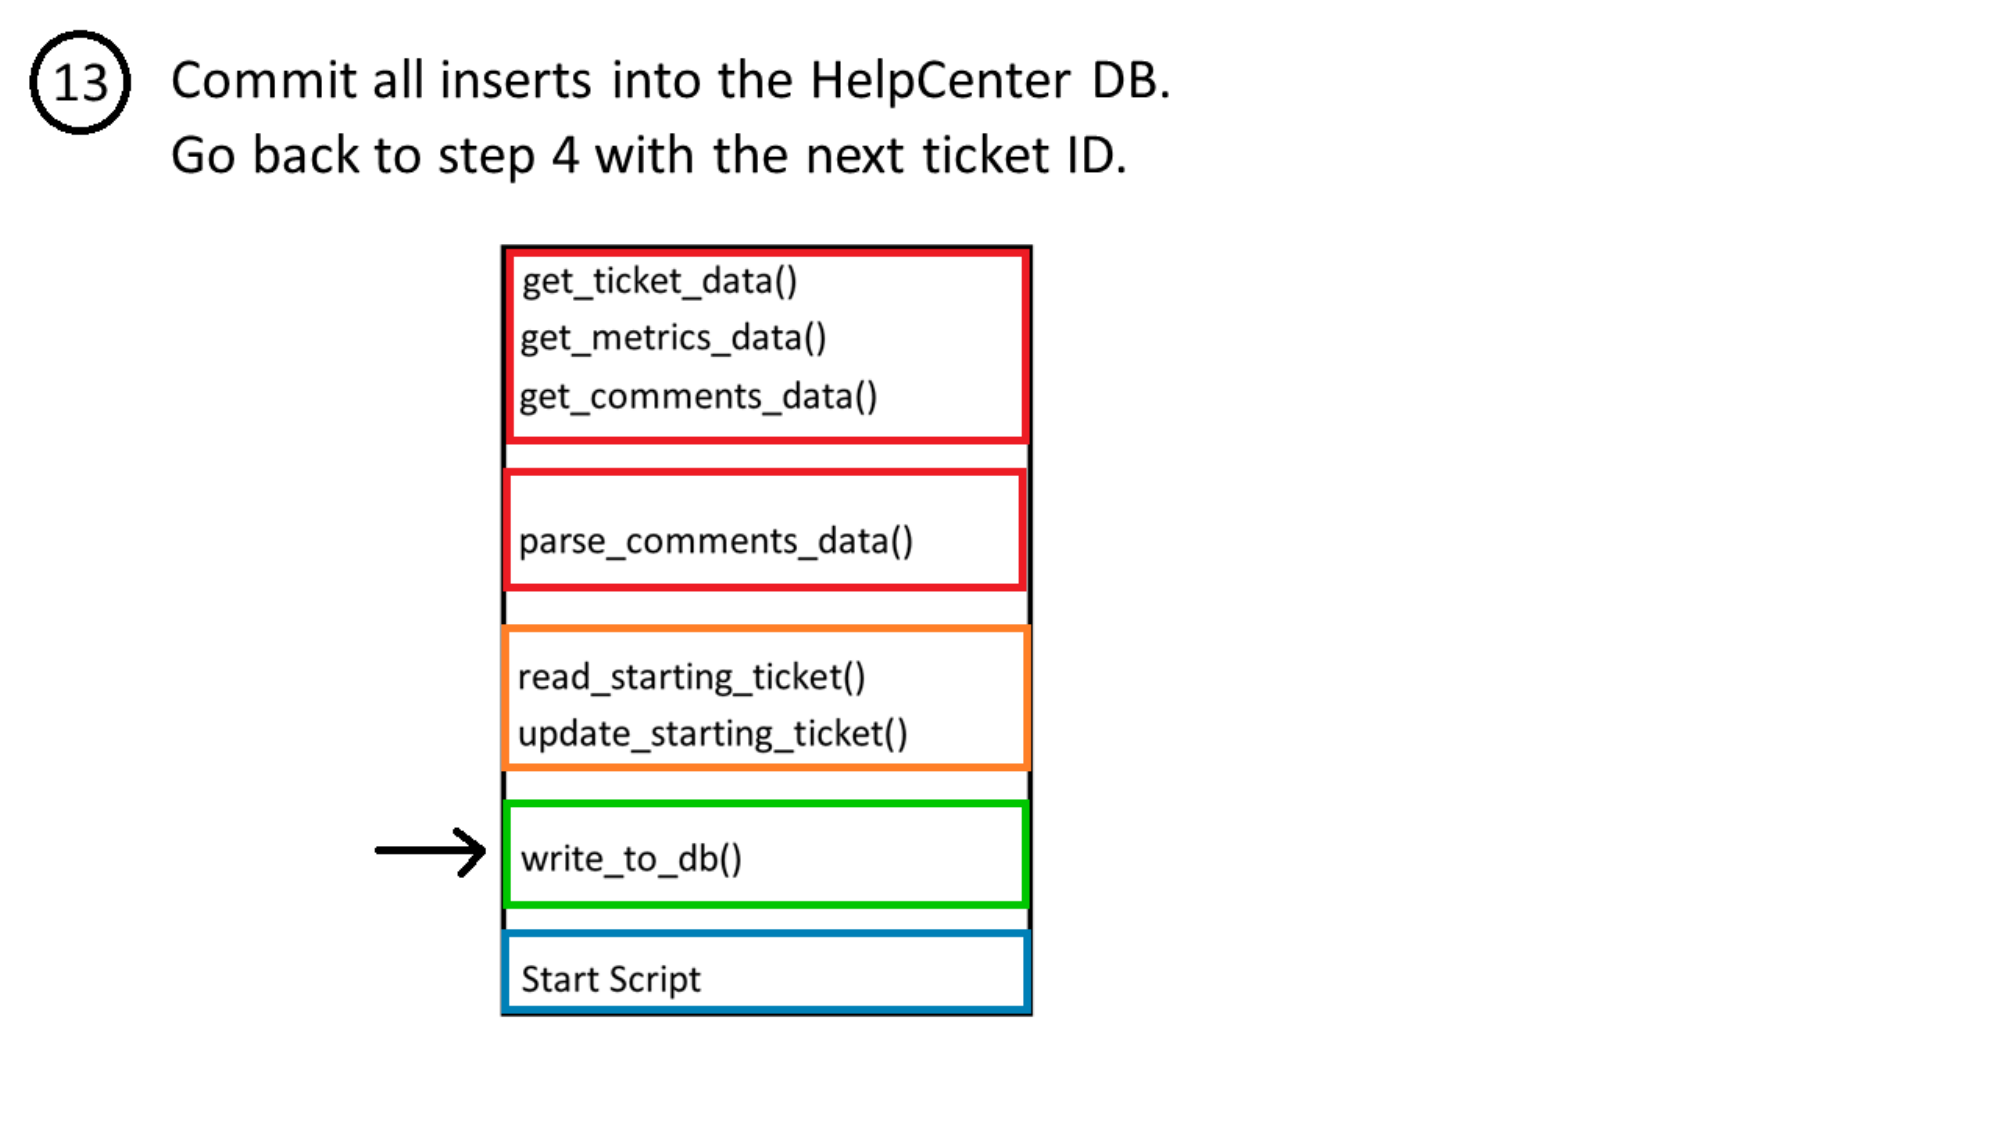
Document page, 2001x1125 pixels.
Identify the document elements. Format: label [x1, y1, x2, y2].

picture [0, 10, 1369, 1125]
